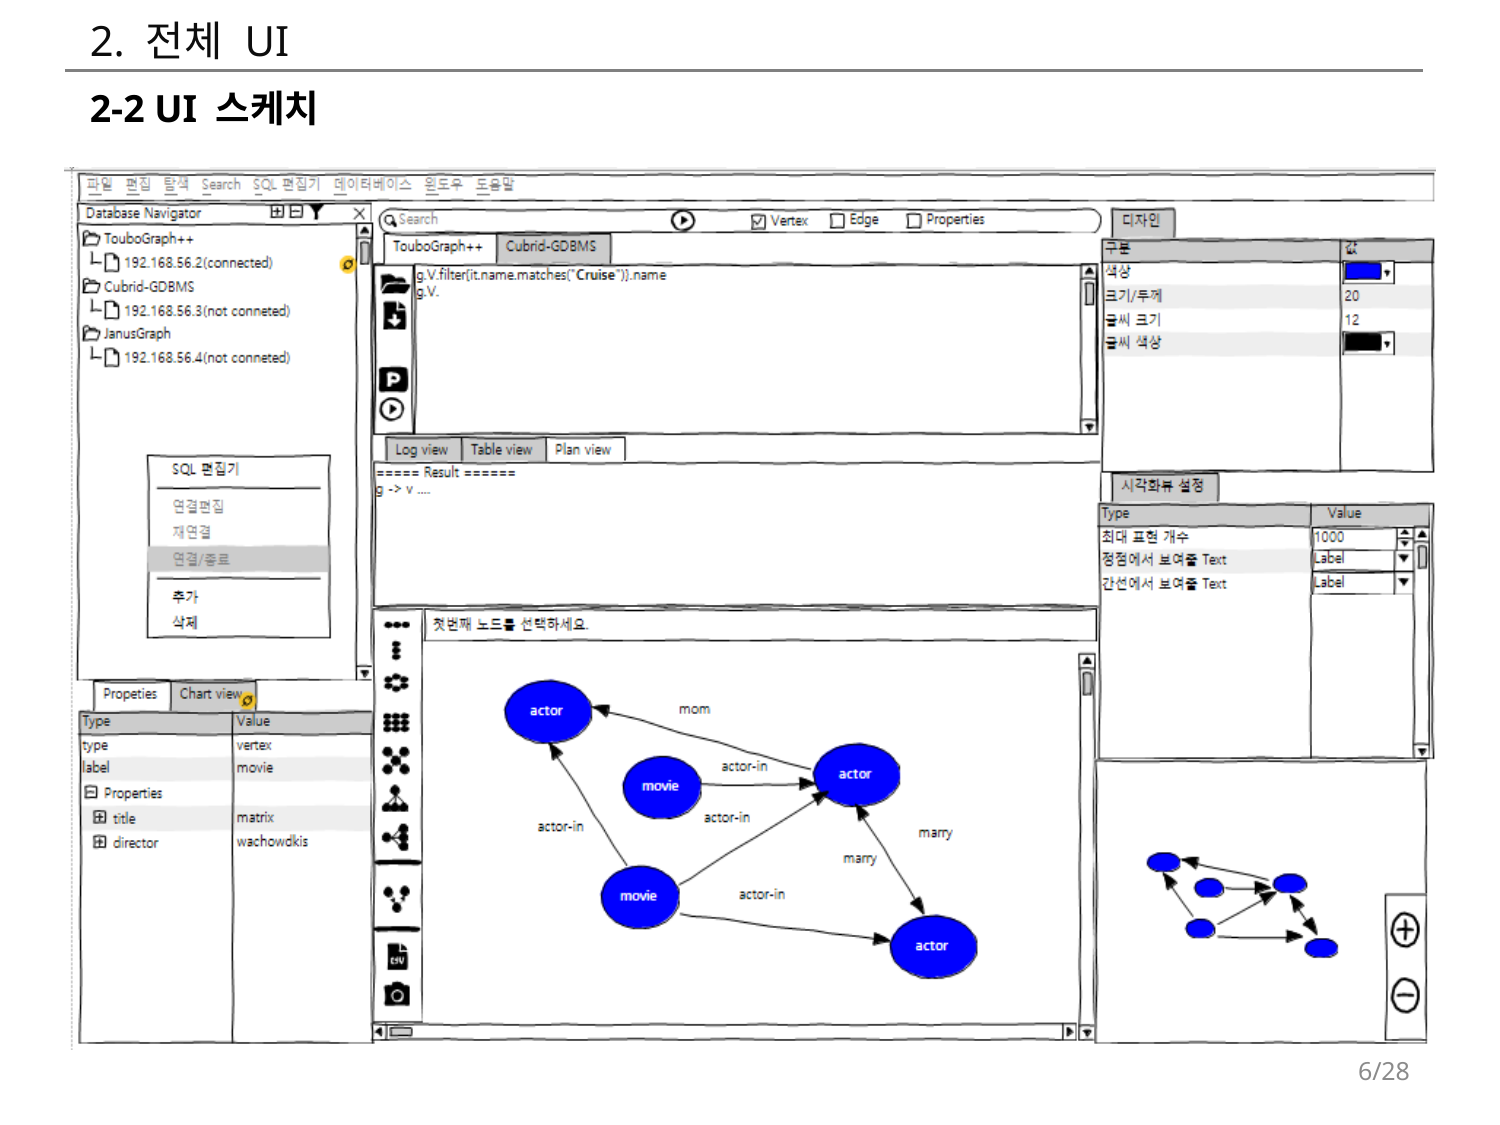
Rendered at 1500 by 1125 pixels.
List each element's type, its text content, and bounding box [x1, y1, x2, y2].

title 2. 전체 UI [75, 7, 1425, 78]
text_box 2-2 UI 스케치 [74, 78, 1425, 138]
slide_number 6/28 [1074, 1057, 1425, 1103]
picture [63, 167, 1437, 1050]
